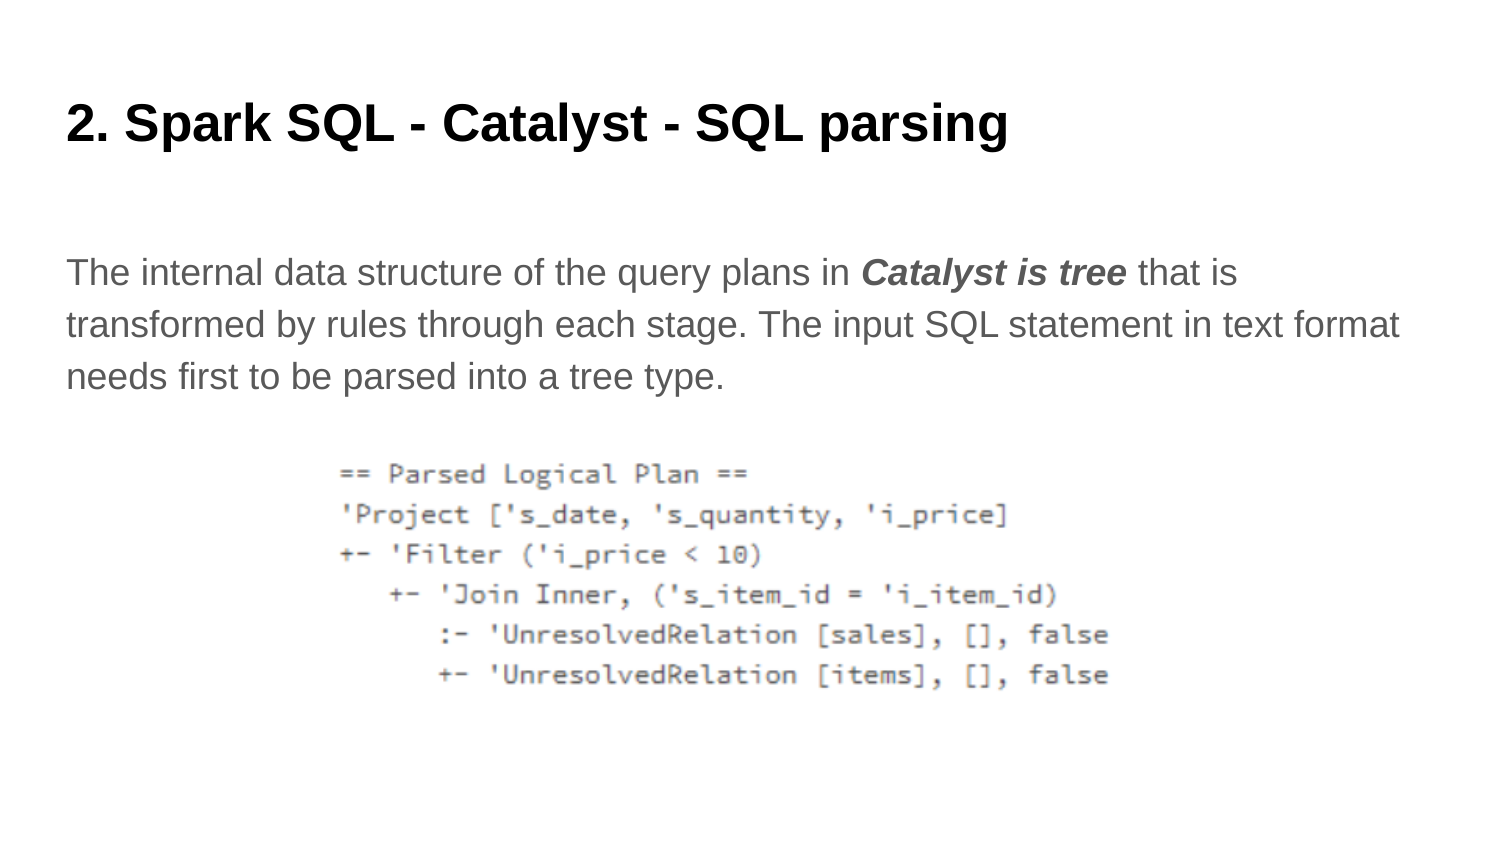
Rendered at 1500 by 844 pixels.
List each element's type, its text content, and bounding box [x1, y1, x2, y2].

list The internal data structure of the query plans in Catalyst is tree that is transformed by rules through each stage. The input SQL statement in text format needs first to be parsed into a tree type. [51, 226, 1449, 787]
picture [330, 440, 1169, 721]
title 2. Spark SQL - Catalyst - SQL parsing [51, 72, 1449, 167]
